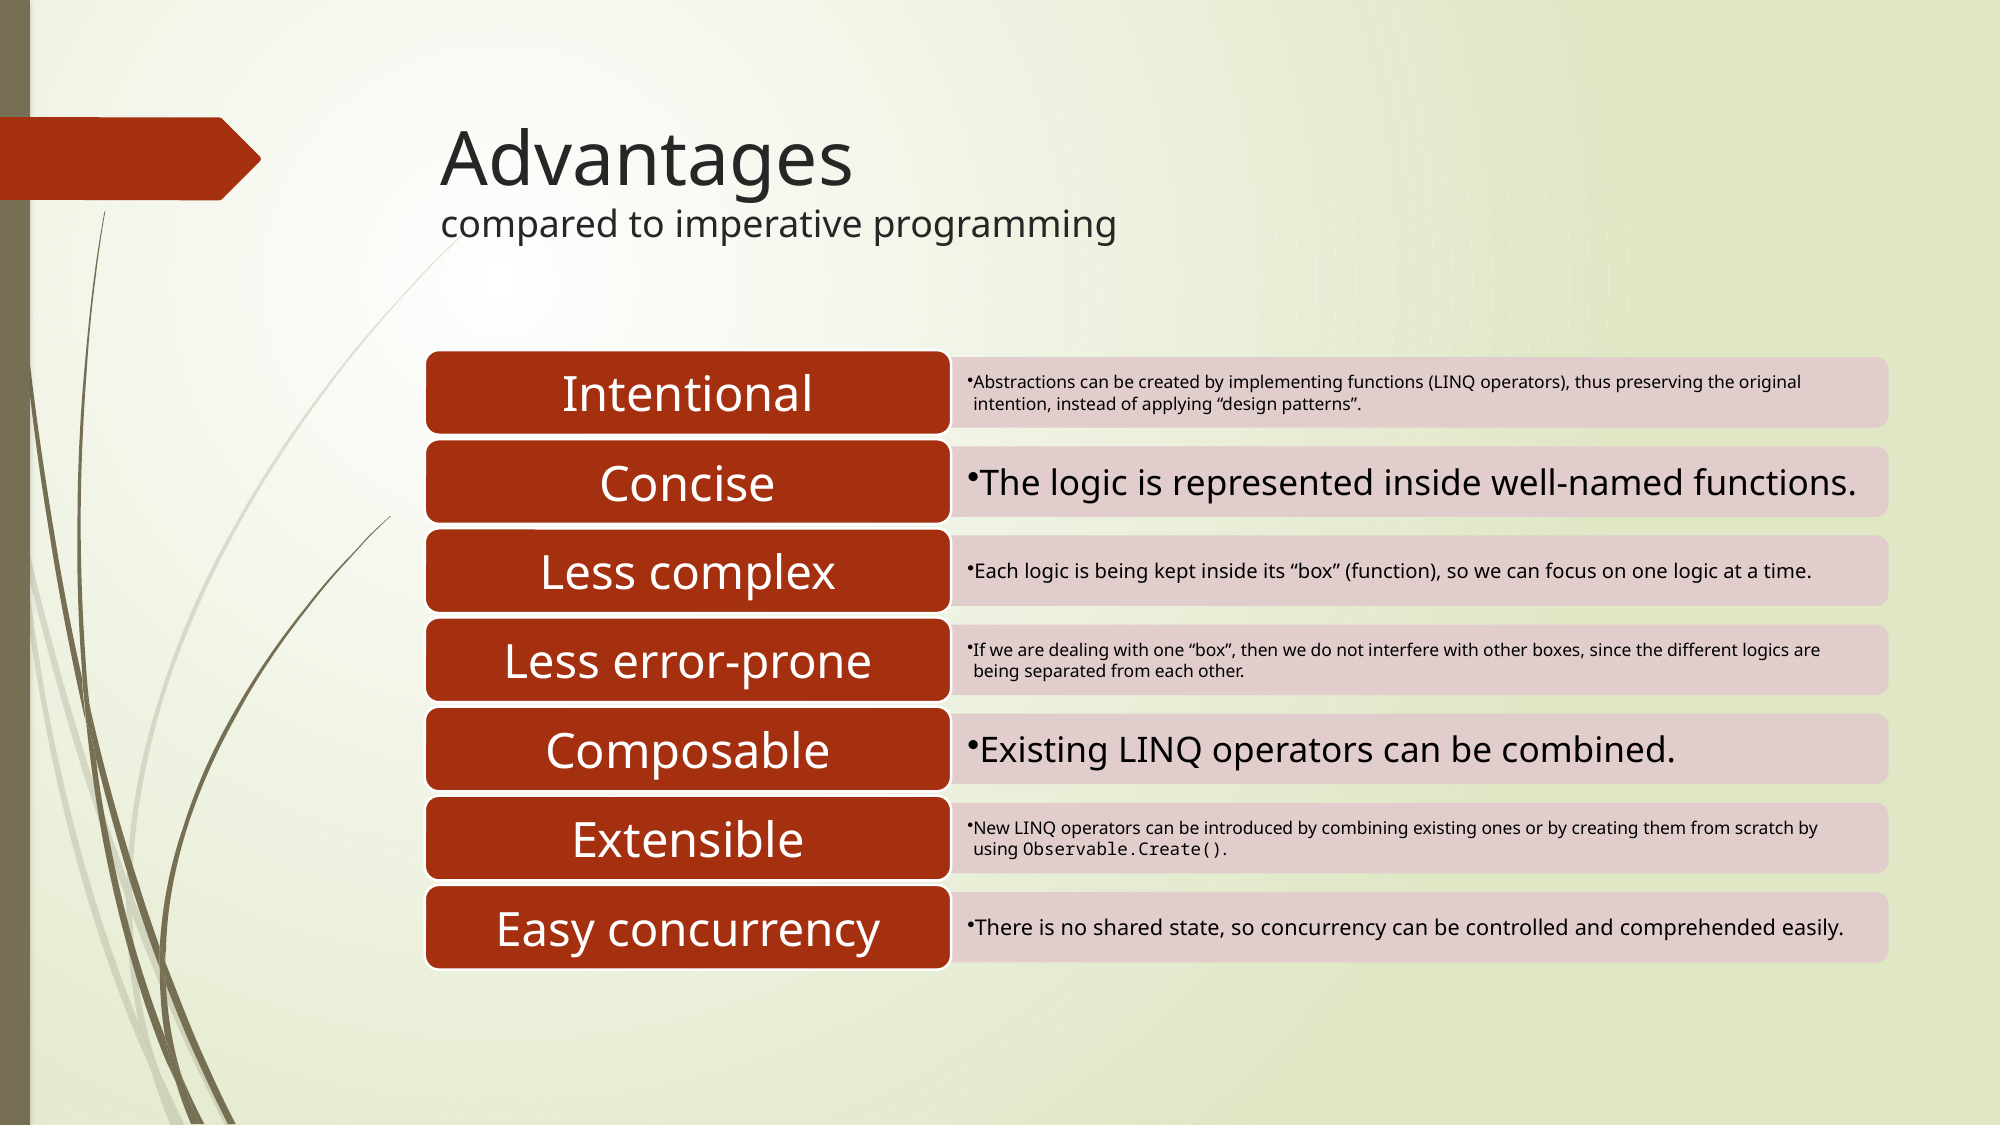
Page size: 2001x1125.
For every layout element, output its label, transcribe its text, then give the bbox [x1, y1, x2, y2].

title Advantages compared to imperative programming [425, 102, 1888, 313]
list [424, 349, 1888, 970]
